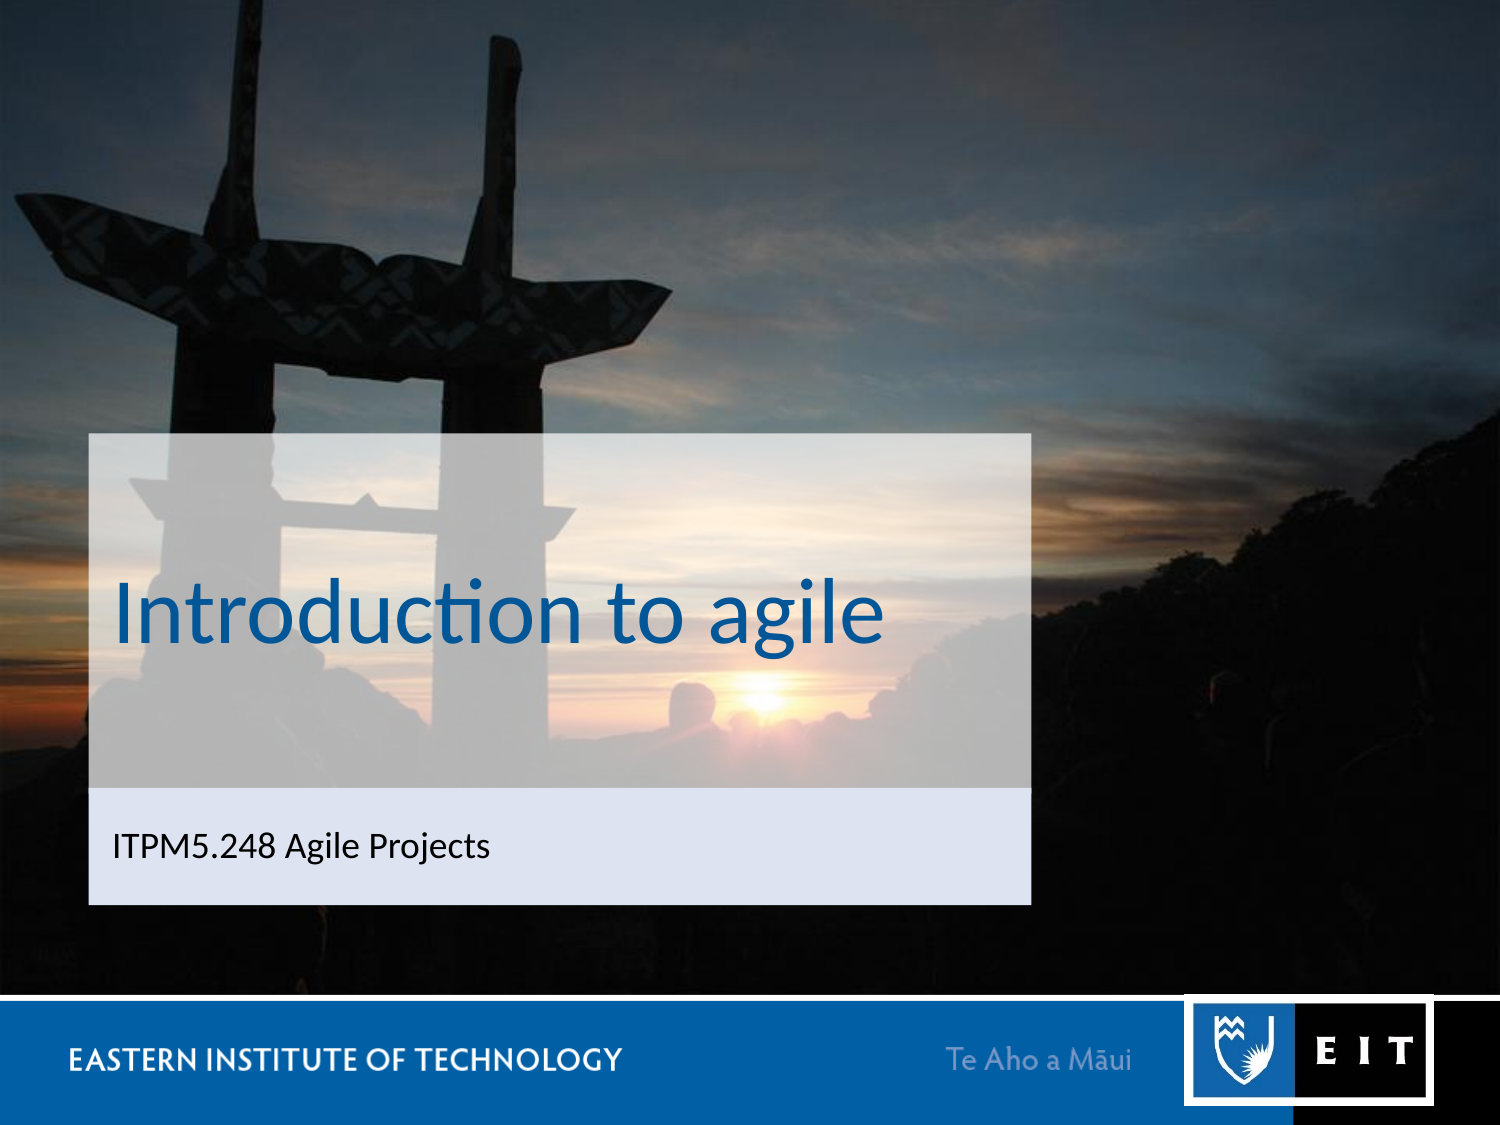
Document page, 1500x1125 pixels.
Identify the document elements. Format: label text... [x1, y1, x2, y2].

subtitle ITPM5.248 Agile Projects [88, 787, 1032, 906]
title Introduction to agile [88, 433, 1032, 787]
picture [1184, 1001, 1434, 1106]
picture [945, 1036, 1143, 1081]
picture [0, 0, 1500, 994]
picture [68, 1036, 623, 1082]
